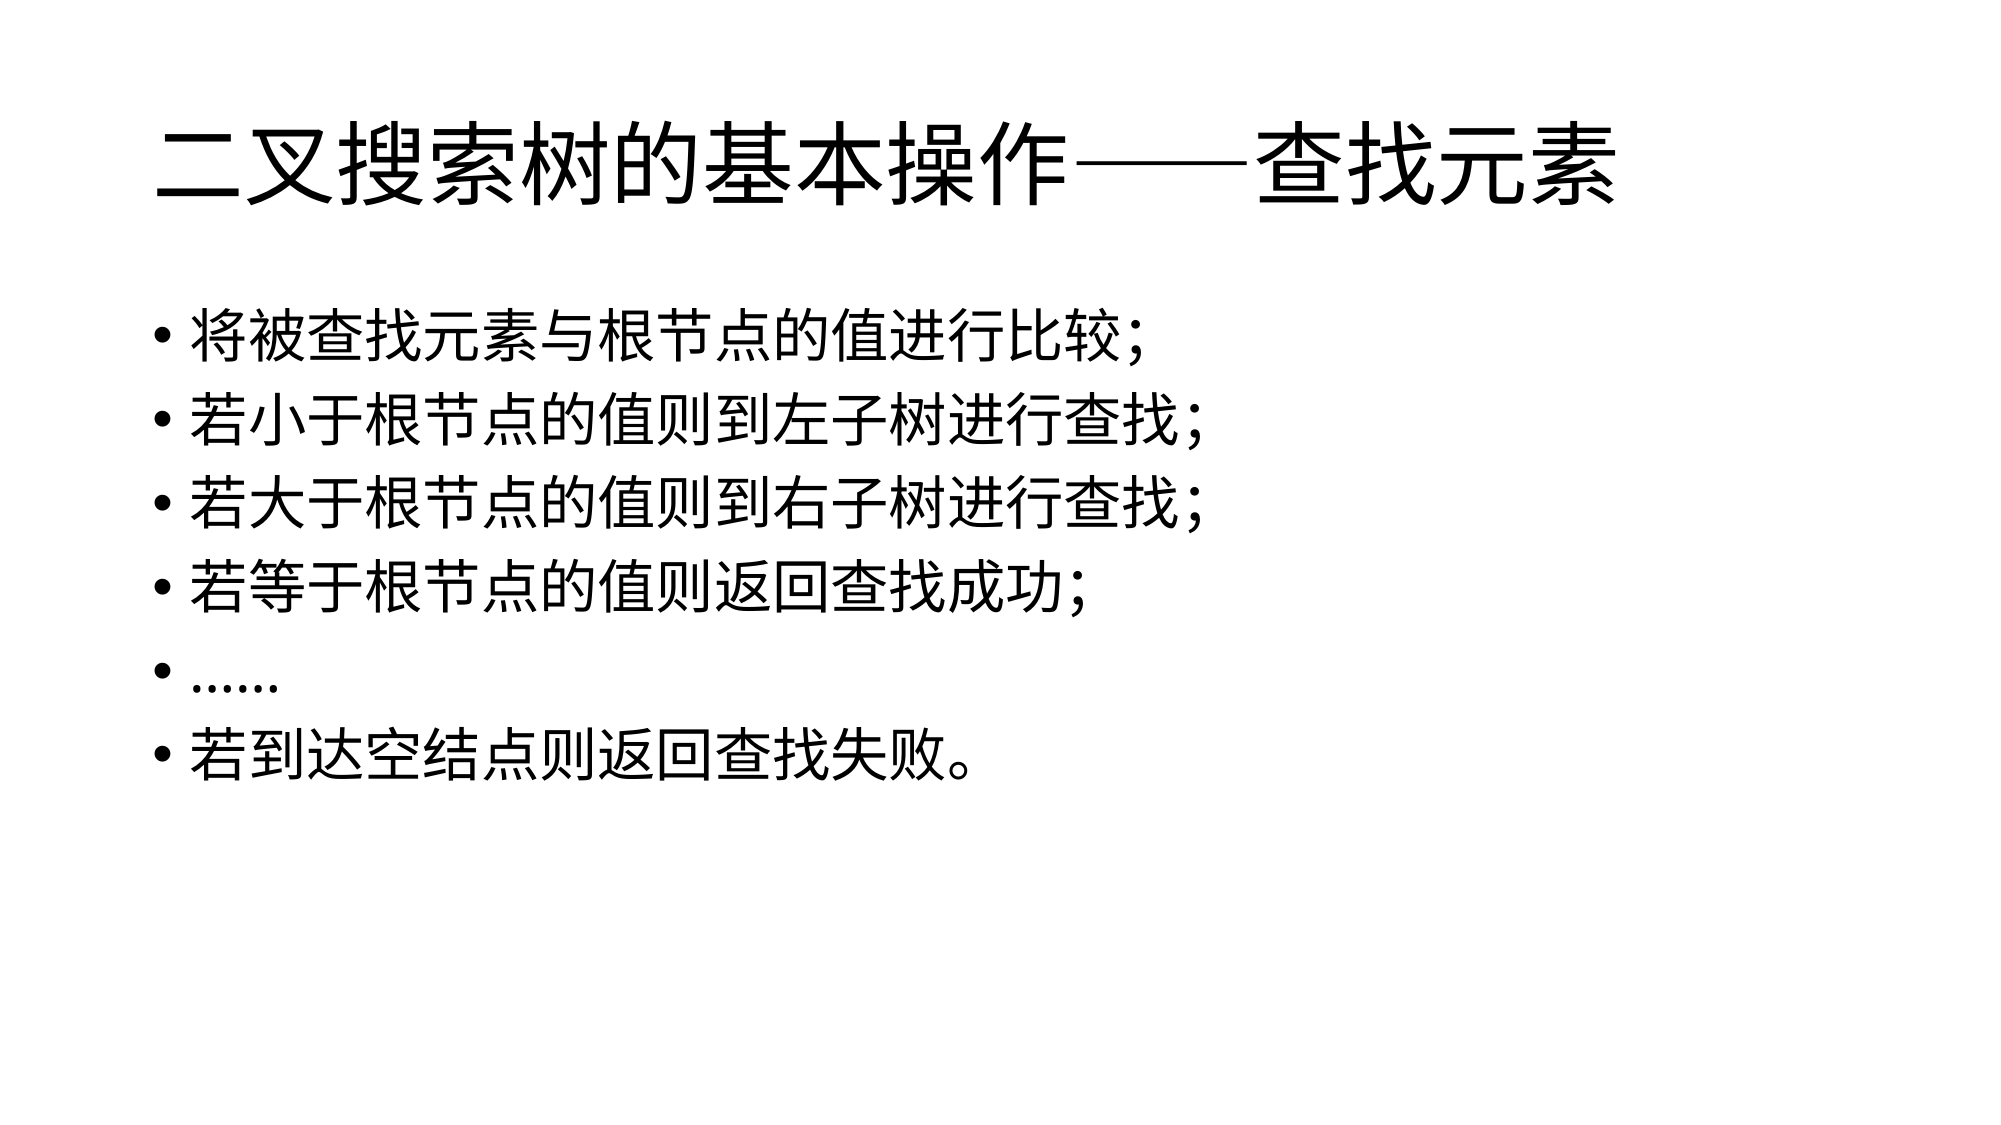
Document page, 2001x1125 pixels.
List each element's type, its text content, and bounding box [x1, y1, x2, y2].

title 二叉搜索树的基本操作——查找元素 [137, 59, 1863, 278]
list 将被查找元素与根节点的值进行比较； 若小于根节点的值则到左子树进行查找； 若大于根节点的值则到右子树进行查找； 若等于根节点的值则返回查找成功； …… 若到达空结点则返回查找失败。 [137, 299, 1863, 1014]
